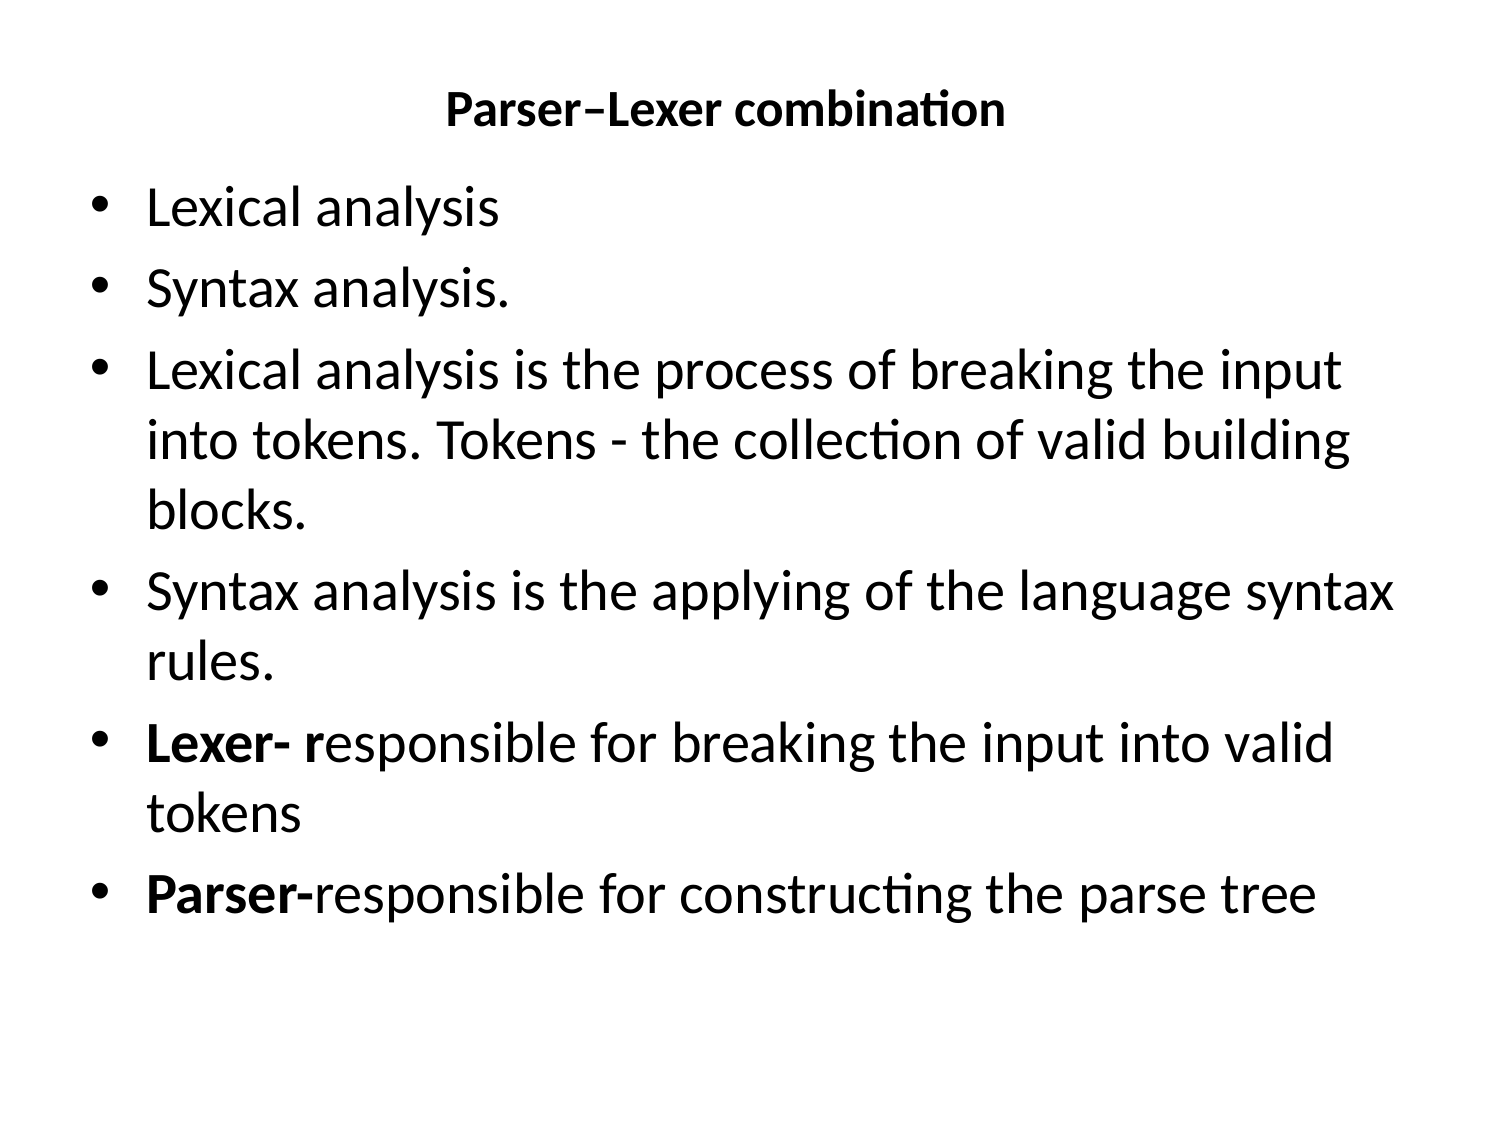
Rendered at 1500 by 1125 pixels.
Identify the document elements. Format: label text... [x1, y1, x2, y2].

text_box Parser–Lexer combination [100, 66, 1353, 160]
text_box Lexical analysis Syntax analysis. Lexical analysis is the process of breaking the input into tokens. Tokens - the collection of valid building blocks. Syntax analysis is the applying of the language syntax rules. Lexer- responsible for breaking the input into valid tokens Parser-responsible for constructing the parse tree [74, 160, 1425, 1071]
